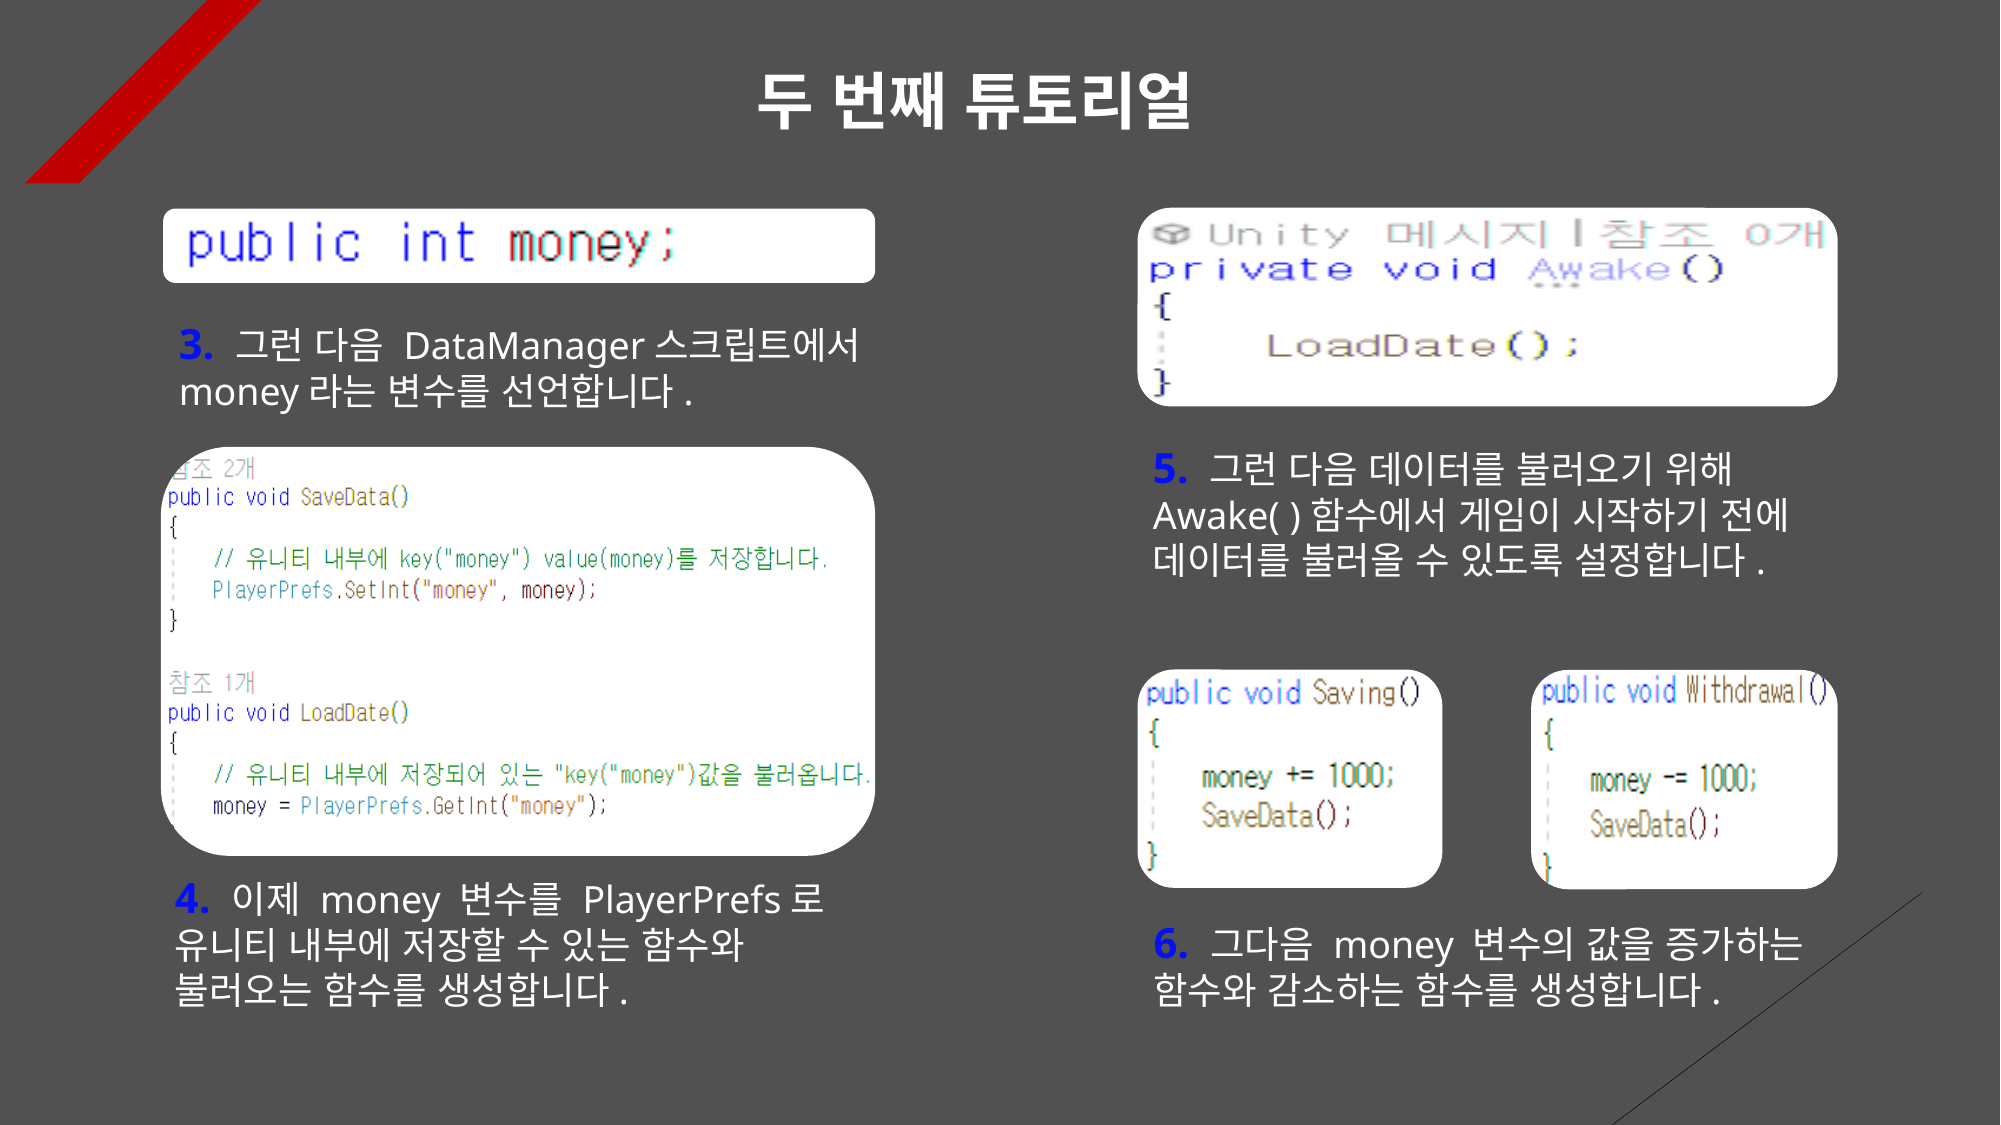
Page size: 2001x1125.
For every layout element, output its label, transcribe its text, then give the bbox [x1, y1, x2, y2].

text_box 두 번째 튜토리얼 [742, 53, 1260, 145]
text_box 3. 그런 다음 DataManager스크립트에서 money라는 변수를 선언합니다. [164, 309, 877, 421]
picture [1137, 669, 1443, 888]
text_box 4. 이제 money 변수를 PlayerPrefs로 유니티 내부에 저장할 수 있는 함수와 불러오는 함수를 생성합니다. [160, 863, 873, 1020]
text_box 6. 그다음 money 변수의 값을 증가하는 함수와 감소하는 함수를 생성합니다. [1138, 909, 1840, 1020]
text_box 5. 그런 다음 데이터를 불러오기 위해 Awake( )함수에서 게임이 시작하기 전에 데이터를 불러올 수 있도록 설정합니다. [1138, 434, 1840, 590]
picture [1531, 669, 1838, 890]
picture [160, 446, 876, 856]
picture [1137, 207, 1838, 407]
picture [163, 208, 876, 283]
